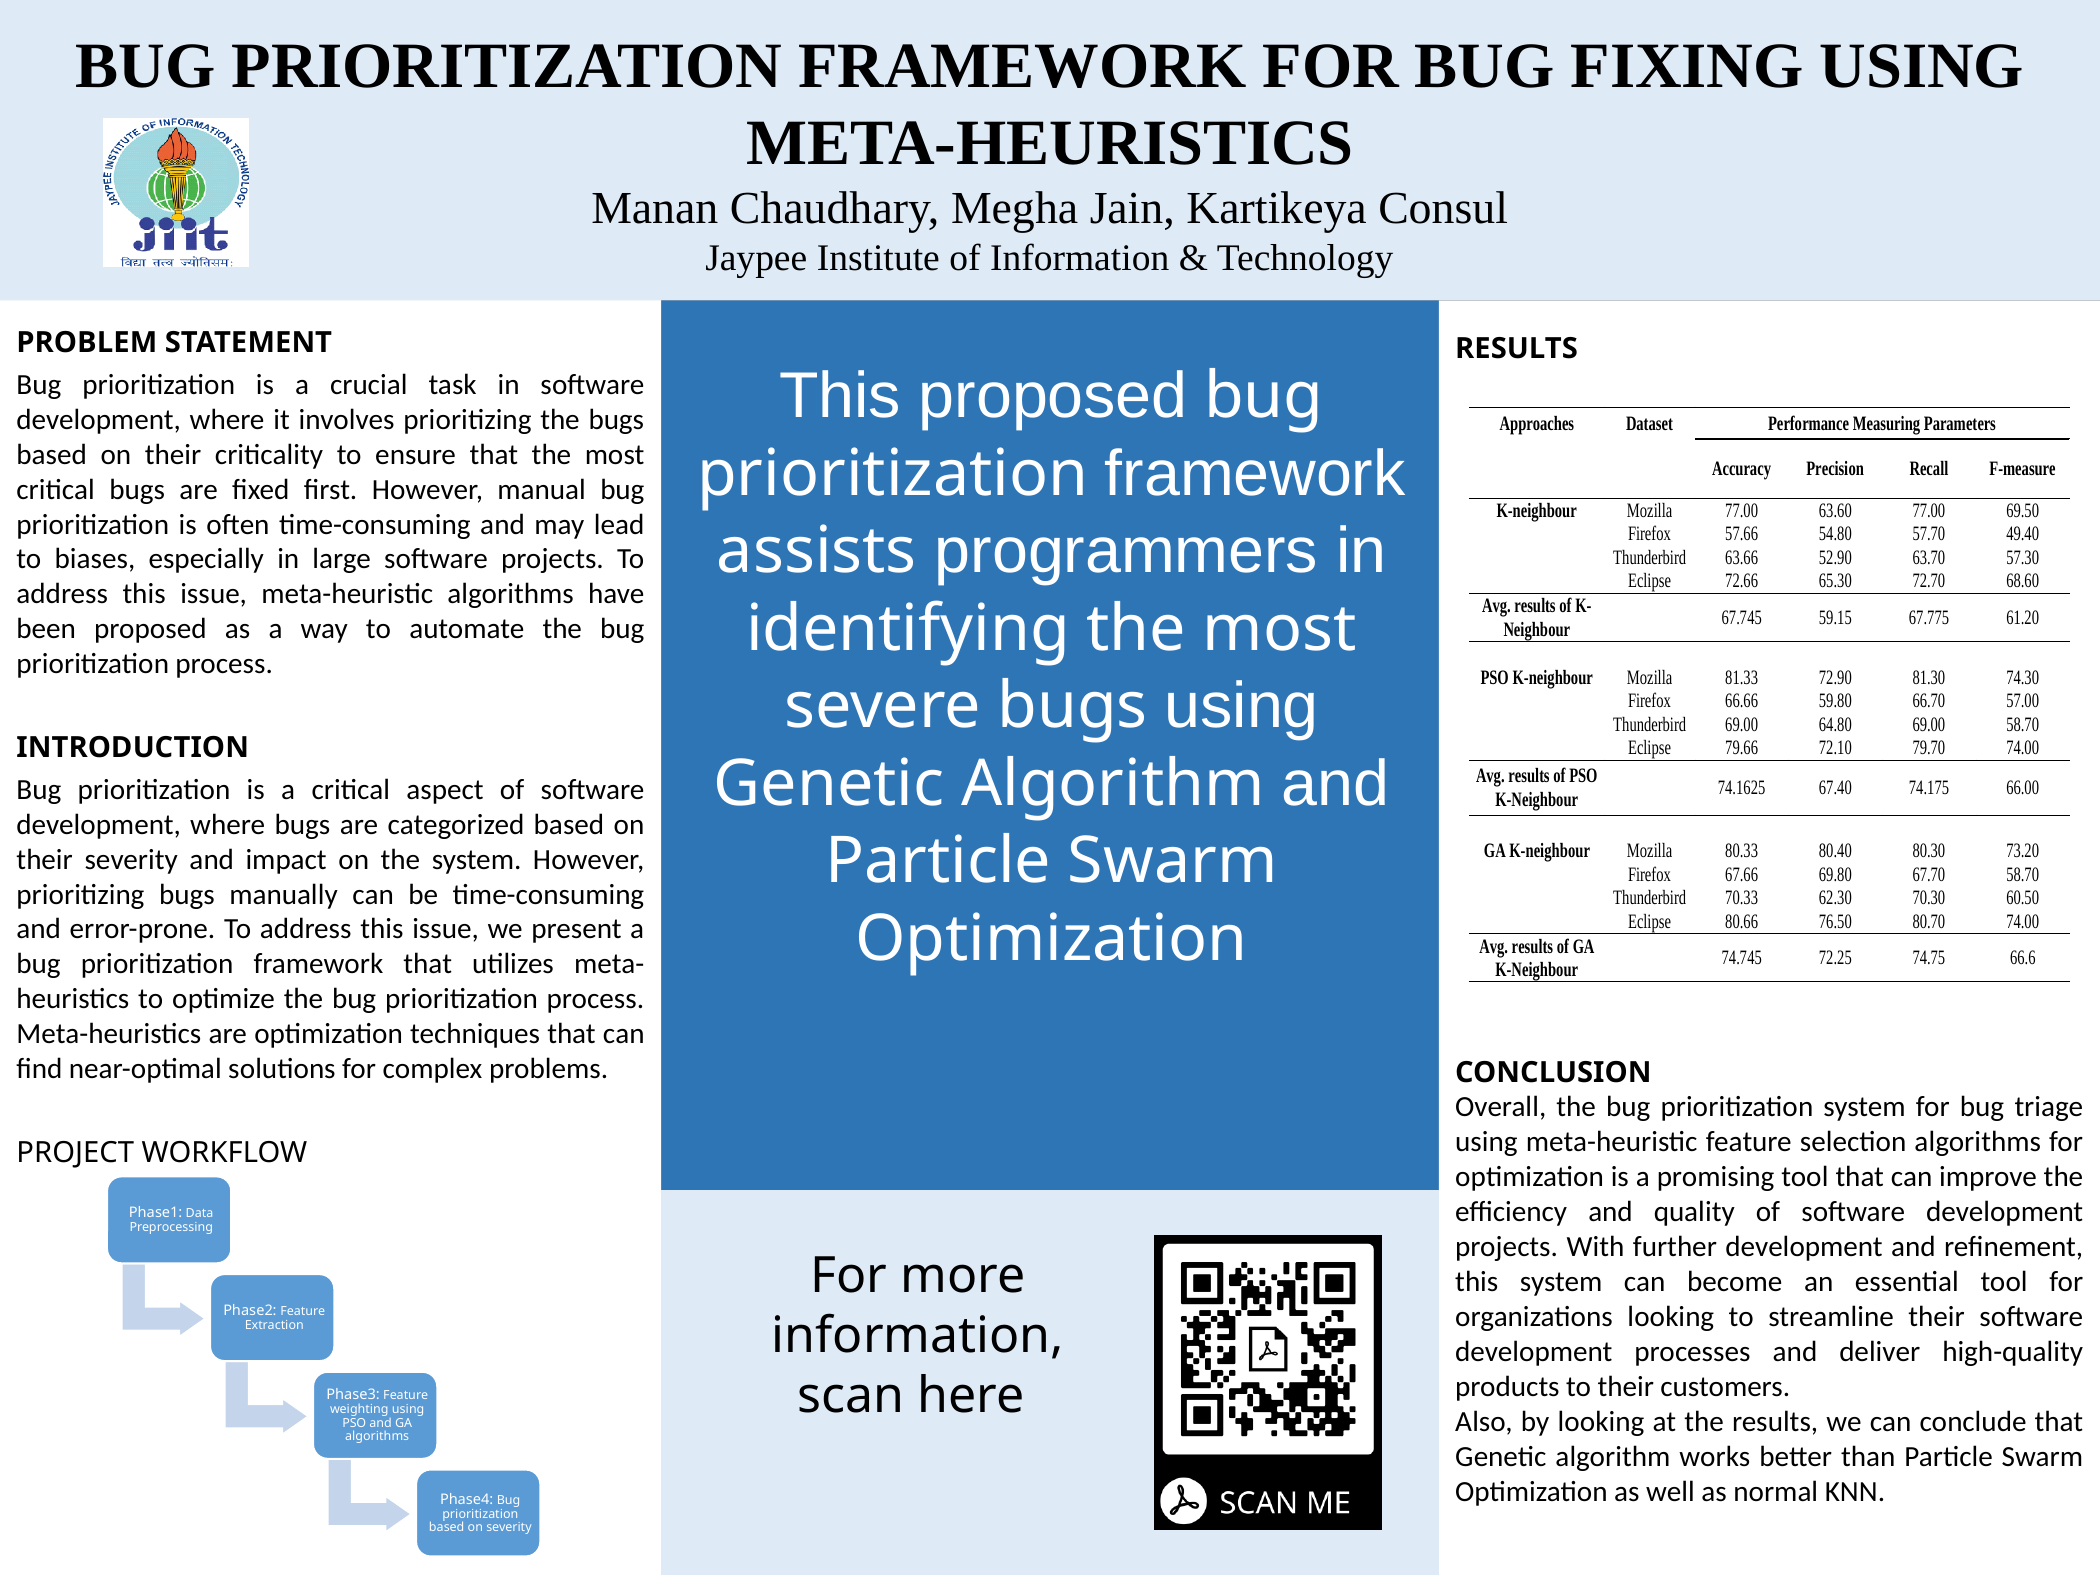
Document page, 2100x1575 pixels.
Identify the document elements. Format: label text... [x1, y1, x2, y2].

picture [103, 118, 249, 267]
title This proposed bug prioritization framework assists programmers in identifying the most severe bugs using Genetic Algorithm and Particle Swarm Optimization [684, 351, 1419, 1189]
picture [1154, 1235, 1382, 1530]
text_box [662, 301, 1438, 1189]
text_box For more information, scan here [705, 1235, 1131, 1431]
text_box PROBLEM STATEMENT Bug prioritization is a crucial task in software development, where it involves prioritizing the bugs based on their criticality to ensure that the most critical bugs are fixed first. However, manual bug prioritization is often time-consuming and may lead to biases, especially in large software projects. To address this issue, meta-heuristic algorithms have been proposed as a way to automate the bug prioritization process. INTRODUCTION Bug prioritization is a critical aspect of software development, where bugs are categorized based on their severity and impact on the system. However, prioritizing bugs manually can be time-consuming and error-prone. To address this issue, we present a bug prioritization framework that utilizes meta-heuristics to optimize the bug prioritization process. Meta-heuristics are optimization techniques that can find near-optimal solutions for complex problems. PROJECT WORKFLOW [0, 301, 662, 1575]
text_box RESULTS CONCLUSION Overall, the bug prioritization system for bug triage using meta-heuristic feature selection algorithms for optimization is a promising tool that can improve the efficiency and quality of software development projects. With further development and refinement, this system can become an essential tool for organizations looking to streamline their software development processes and deliver high-quality products to their customers. Also, by looking at the results, we can conclude that Genetic algorithm works better than Particle Swarm Optimization as well as normal KNN. [1438, 301, 2100, 1575]
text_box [13, 1174, 634, 1559]
chart [1468, 376, 2071, 1027]
text_box [660, 1189, 1440, 1575]
text_box BUG PRIORITIZATION FRAMEWORK FOR BUG FIXING USING META-HEURISTICS Manan Chaudhary, Megha Jain, Kartikeya Consul Jaypee Institute of Information & Technology [0, 0, 2100, 301]
